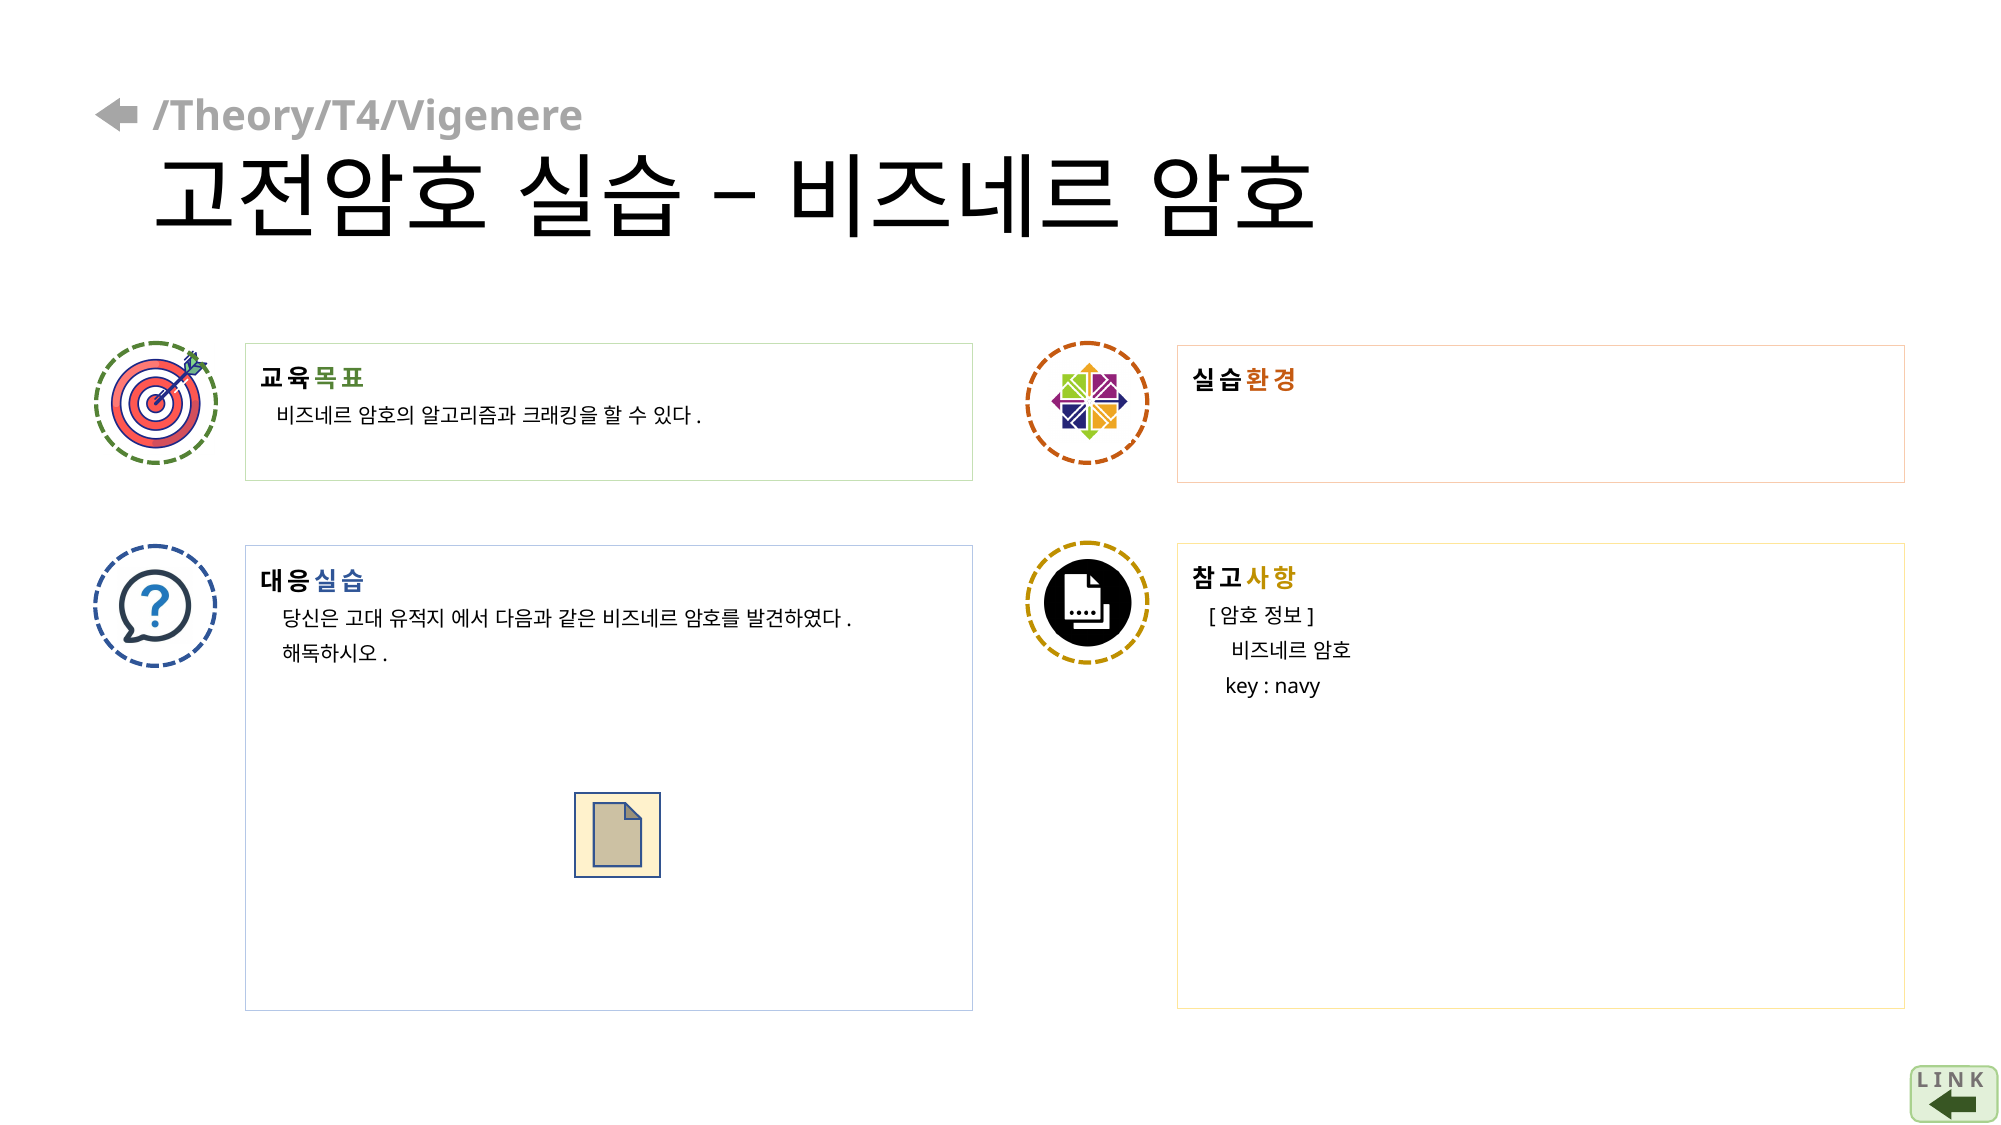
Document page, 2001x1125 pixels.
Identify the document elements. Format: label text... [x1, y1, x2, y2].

text_box [1026, 341, 1149, 464]
text_box 대응실습 당신은 고대 유적지 에서 다음과 같은 비즈네르 암호를 발견하였다. 해독하시오. [245, 545, 973, 1011]
picture [1039, 554, 1136, 651]
text_box [1050, 651, 1125, 664]
title /Theory/T4/Vigenere 고전암호 실습 – 비즈네르 암호 [137, 59, 1863, 278]
text_box [93, 95, 139, 134]
picture [103, 343, 215, 455]
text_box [1901, 1059, 2000, 1125]
text_box [1051, 541, 1125, 554]
text_box [95, 373, 103, 434]
text_box 교육목표 비즈네르 암호의 알고리즘과 크래킹을 할 수 있다. [245, 343, 973, 481]
text_box [1026, 566, 1039, 640]
text_box [1136, 565, 1149, 640]
picture [117, 567, 193, 644]
text_box 실습환경 [1177, 345, 1905, 483]
text_box [124, 455, 187, 464]
picture [1048, 360, 1131, 443]
text_box [94, 544, 217, 667]
text_box 참고사항 [암호 정보] 비즈네르 암호 key : navy [1177, 543, 1905, 1009]
text_box [574, 792, 661, 878]
